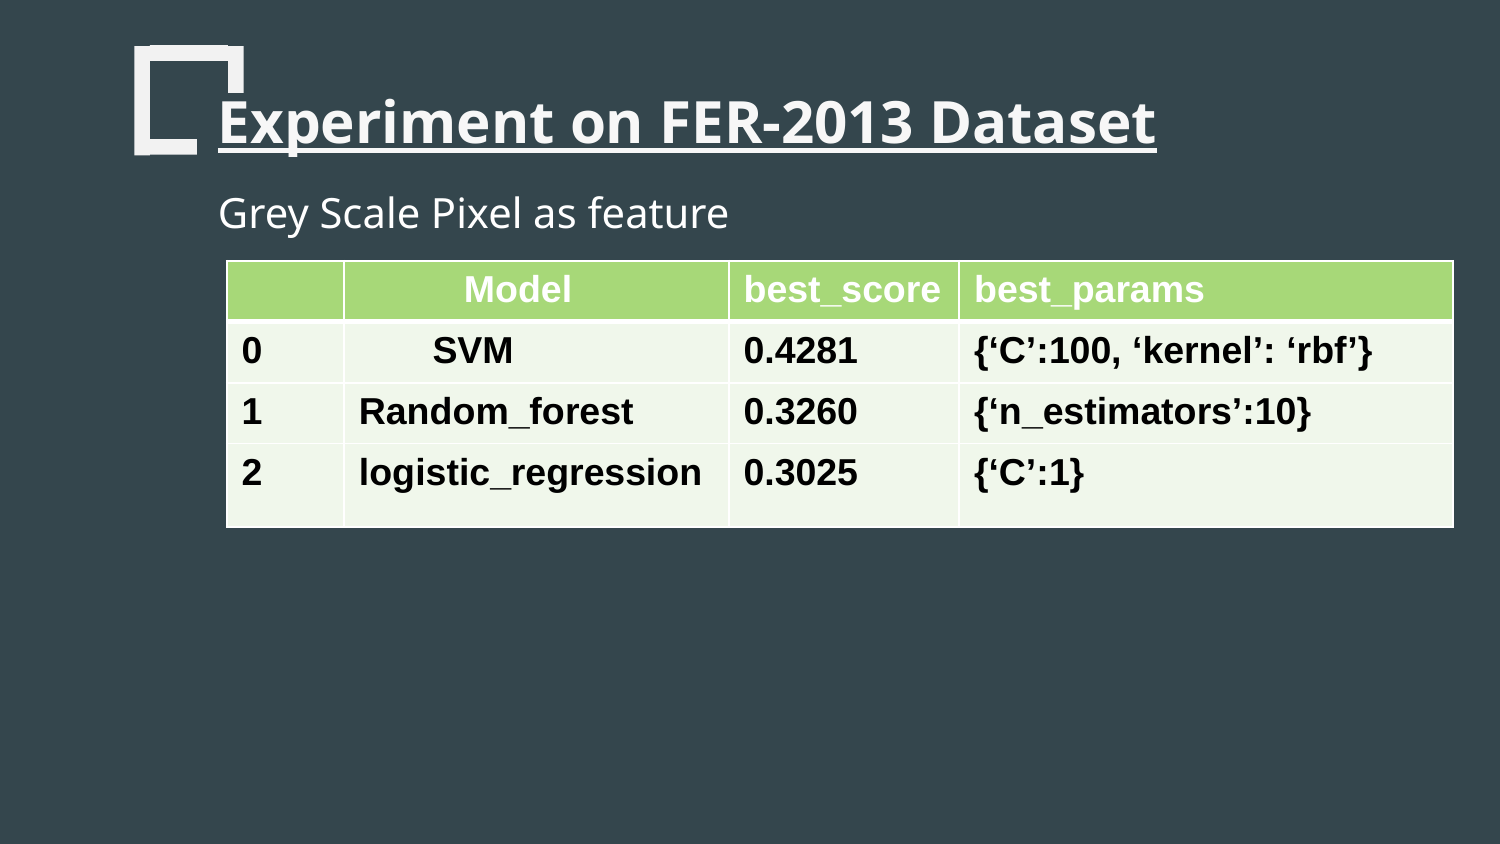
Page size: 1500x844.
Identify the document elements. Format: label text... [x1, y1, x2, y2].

table_cell 1 [228, 384, 343, 443]
table_cell logistic_regression [345, 444, 728, 526]
table_cell Random_forest [345, 384, 728, 443]
table_cell 0.3025 [730, 444, 958, 526]
table_header Model [345, 262, 728, 319]
table_cell SVM [345, 324, 728, 382]
table_cell 2 [228, 444, 343, 526]
table_cell {‘n_estimators’:10} [960, 384, 1452, 443]
text_box Grey Scale Pixel as feature [203, 171, 1375, 716]
table_cell {‘C’:1} [960, 444, 1452, 526]
table_cell 0.4281 [730, 324, 958, 382]
table_header best_score [730, 262, 958, 319]
table_cell 0.3260 [730, 384, 958, 443]
text_box Experiment on FER-2013 Dataset [203, 78, 1375, 171]
table_cell {‘C’:100, ‘kernel’: ‘rbf’} [960, 324, 1452, 382]
table_header [228, 262, 343, 319]
table_cell 0 [228, 324, 343, 382]
table_header best_params [960, 262, 1452, 319]
